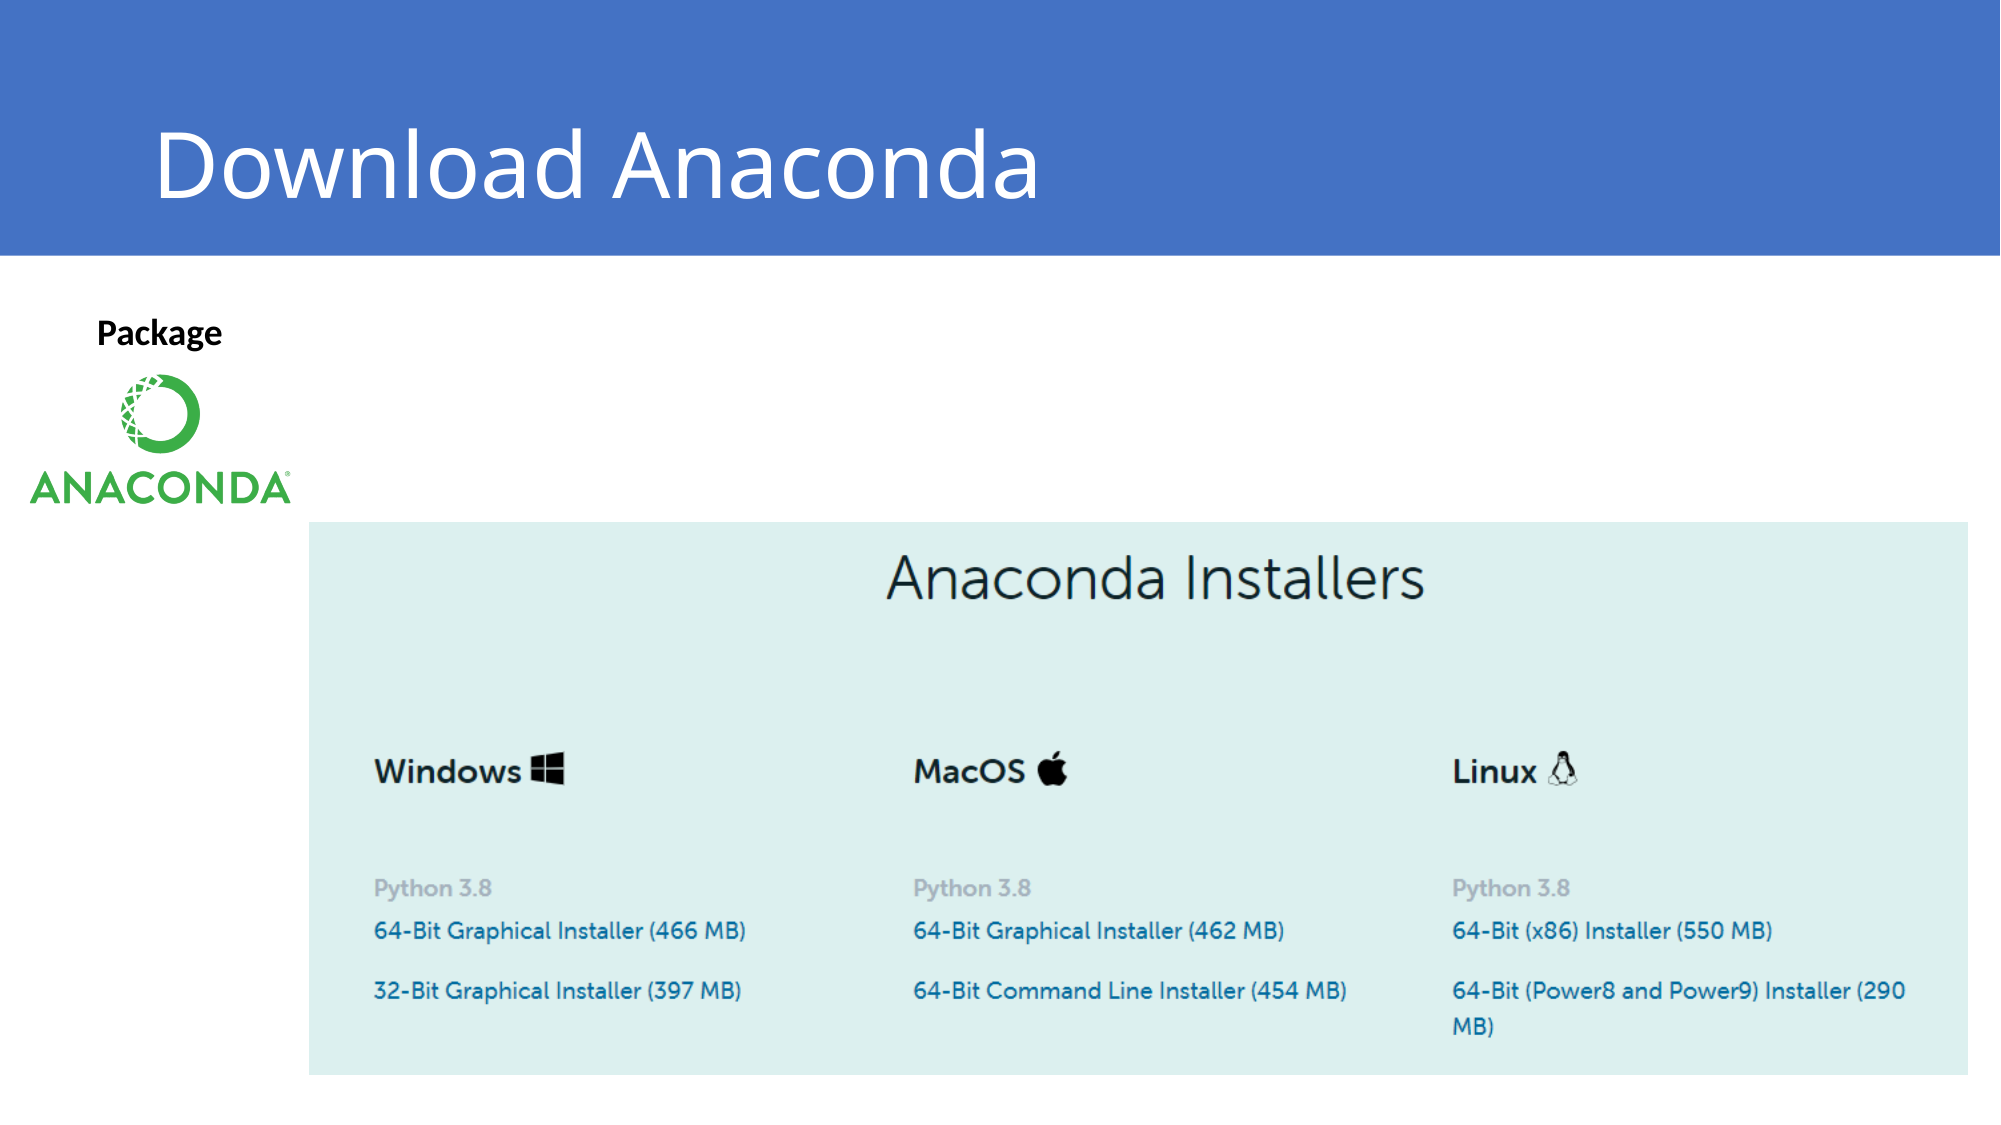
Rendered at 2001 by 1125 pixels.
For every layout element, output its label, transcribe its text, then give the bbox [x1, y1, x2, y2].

picture [309, 522, 1968, 1075]
text_box Package [82, 300, 239, 361]
title Download Anaconda [137, 59, 1863, 278]
text_box [0, 254, 2000, 1125]
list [10, 361, 310, 523]
